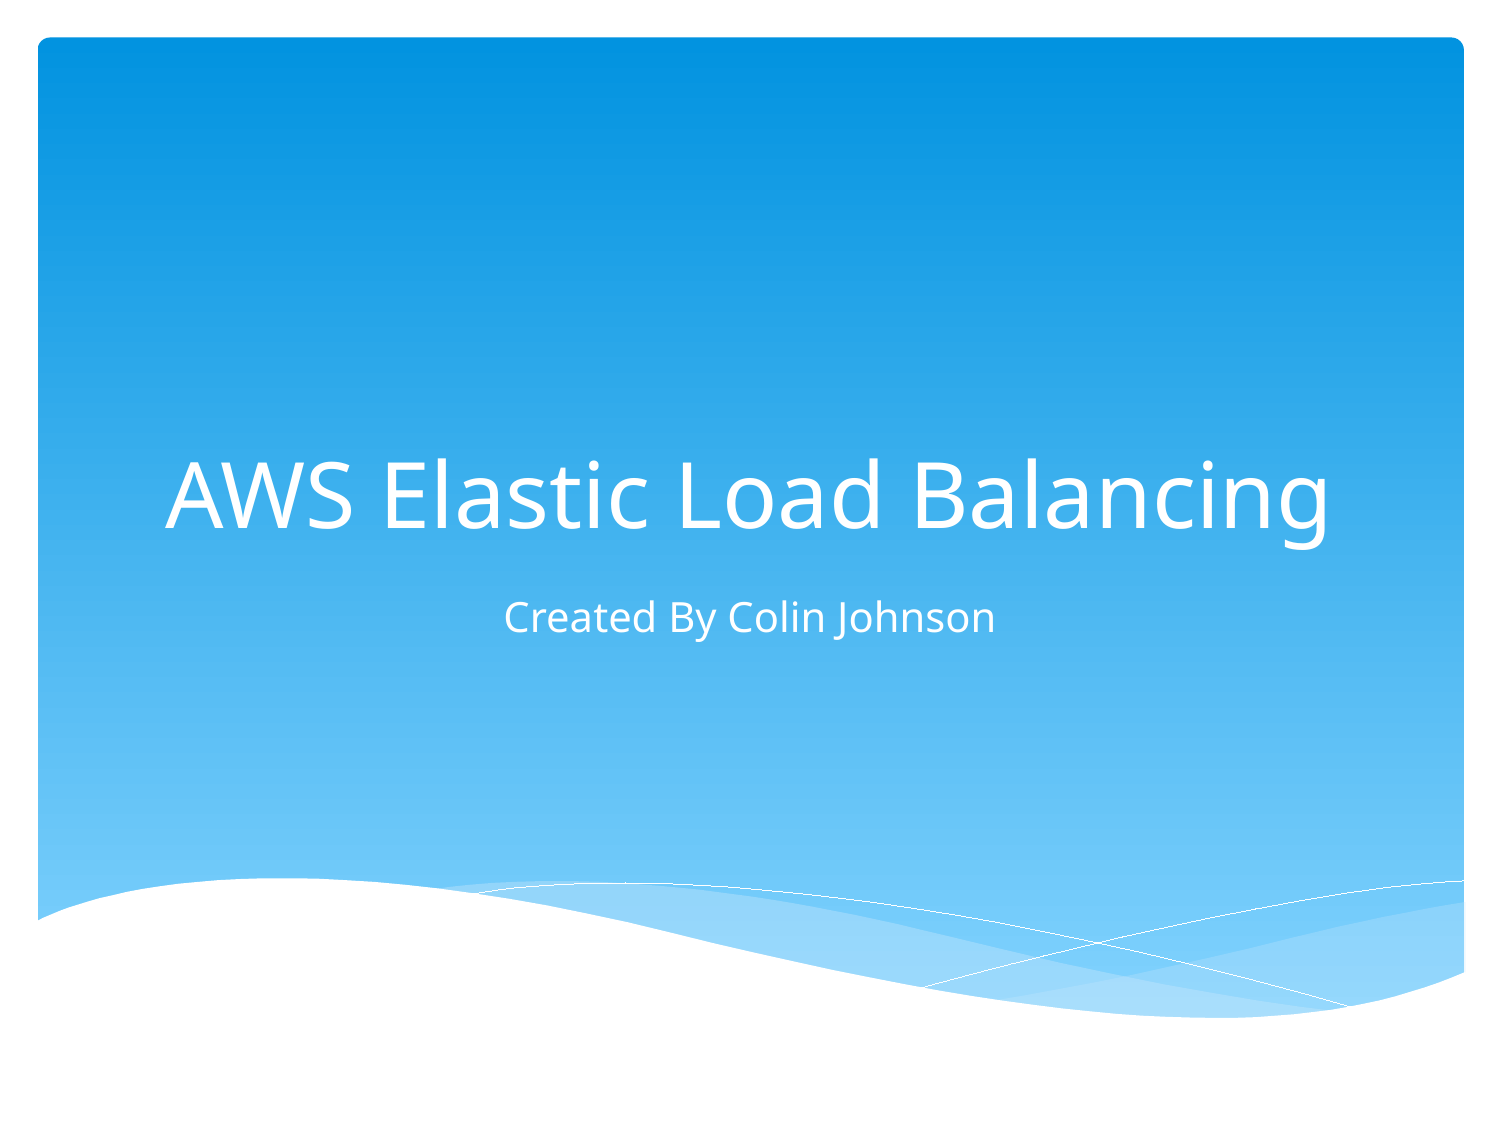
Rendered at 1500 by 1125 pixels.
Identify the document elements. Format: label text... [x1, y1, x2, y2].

subtitle Created By Colin Johnson [225, 583, 1275, 825]
title AWS Elastic Load Balancing [112, 262, 1388, 555]
